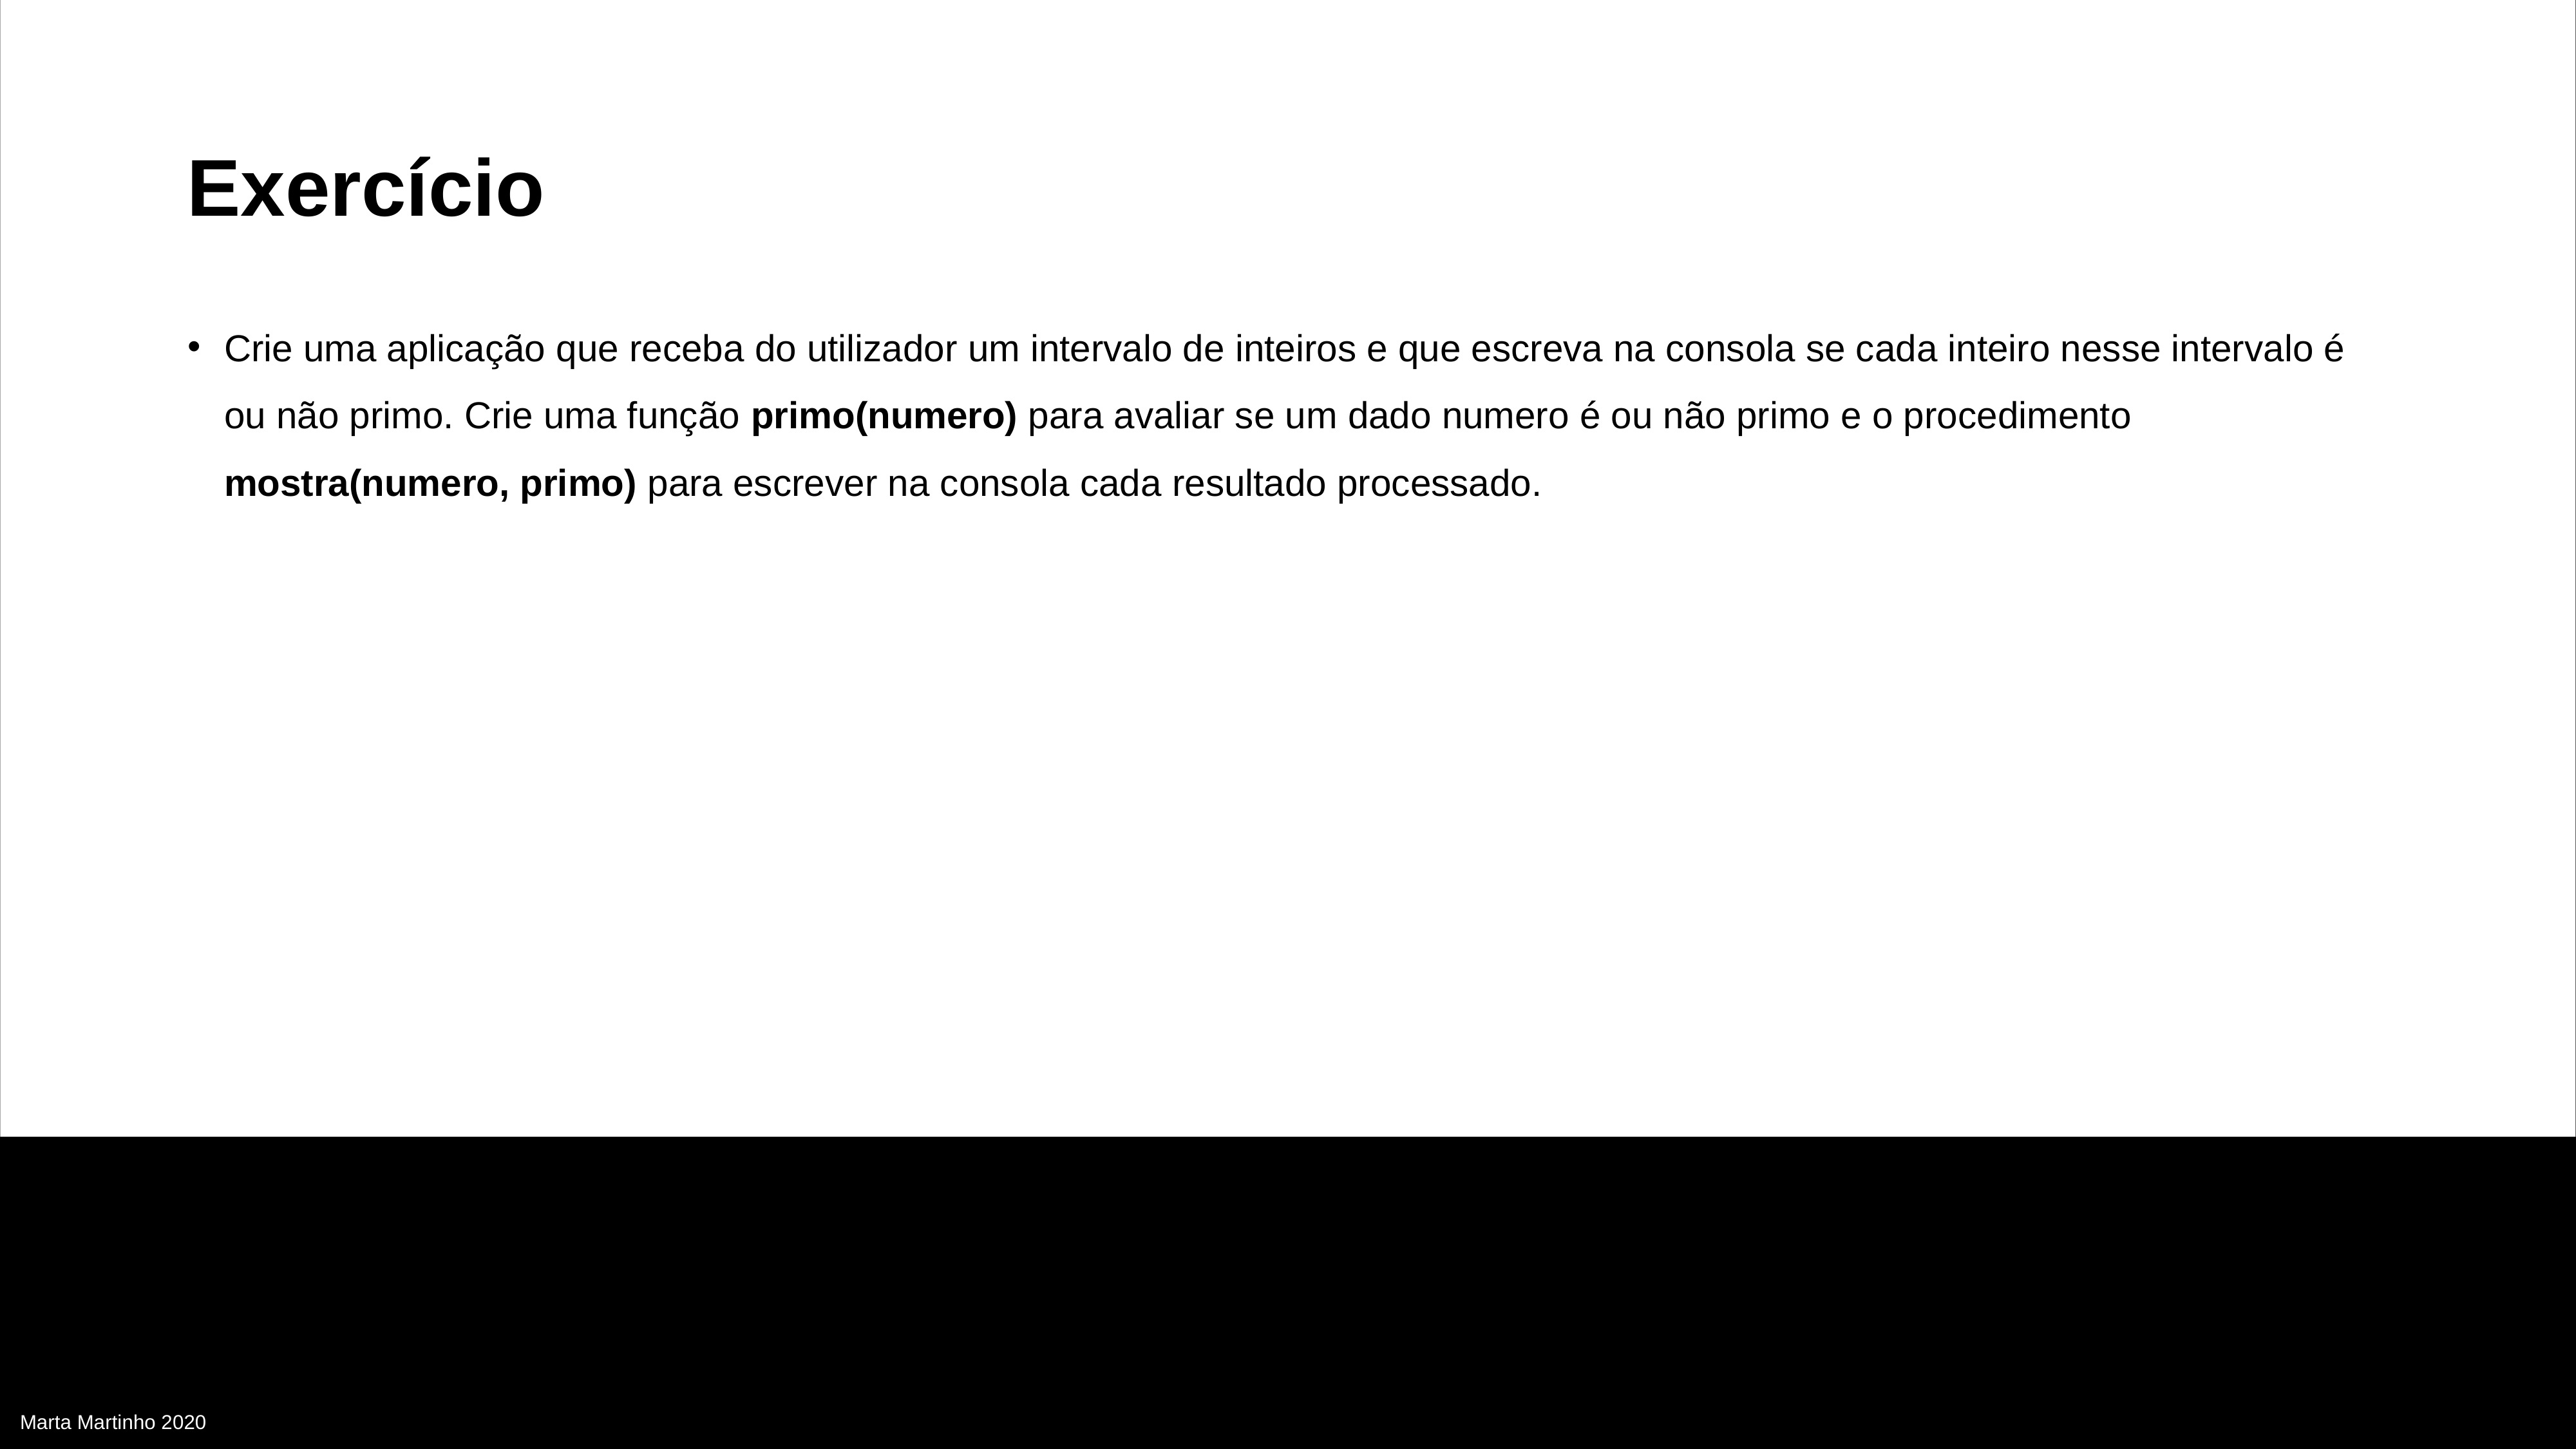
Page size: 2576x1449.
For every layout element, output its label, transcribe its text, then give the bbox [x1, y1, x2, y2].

text_box Marta Martinho 2020 [14, 1406, 213, 1439]
text_box Crie uma aplicação que receba do utilizador um intervalo de inteiros e que escreva na consola se cada inteiro nesse intervalo é ou não primo. Crie uma função primo(numero) para avaliar se um dado numero é ou não primo e o procedimento mostra(numero, primo) para escrever na consola cada resultado processado. [183, 296, 2362, 676]
text_box Exercício [182, 130, 1585, 237]
text_box [0, 0, 2576, 1137]
